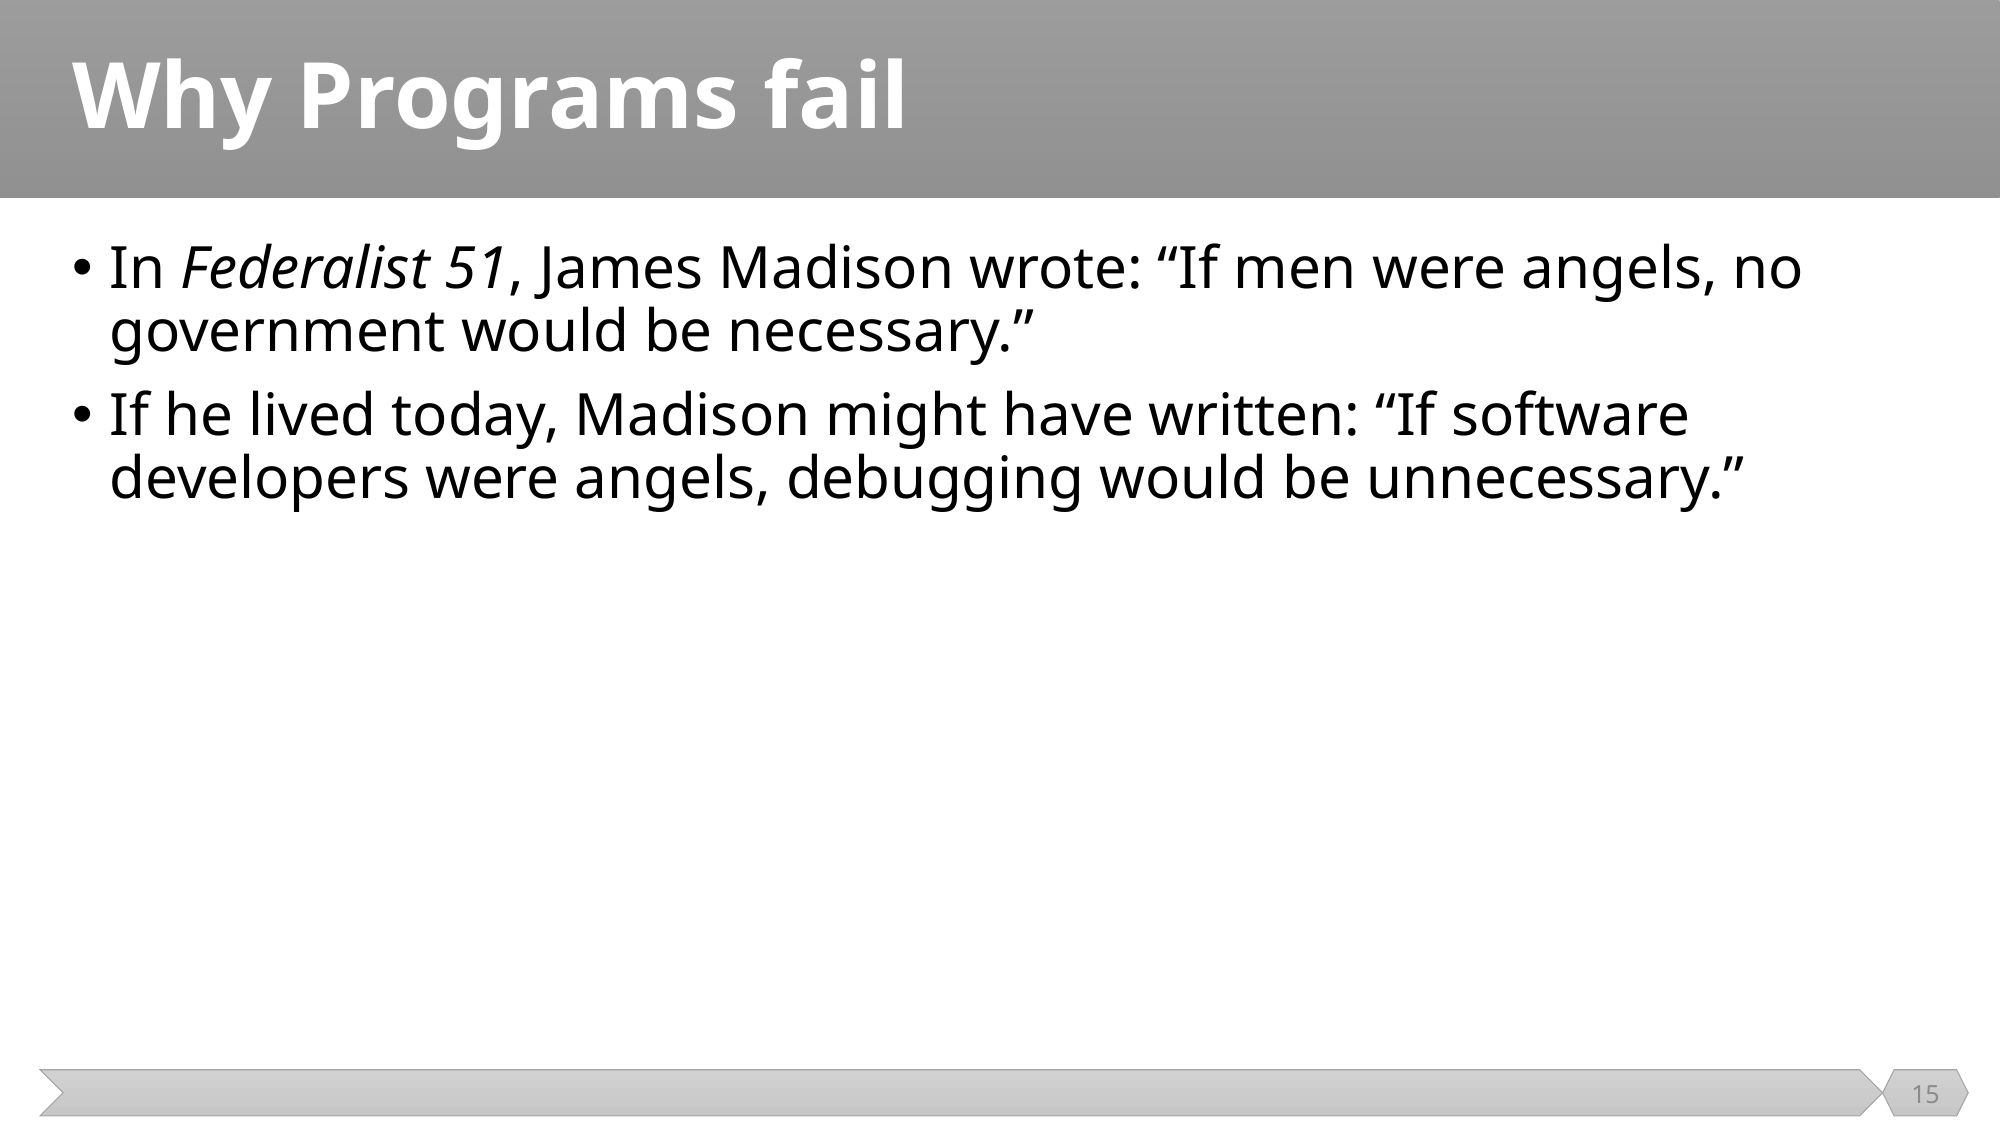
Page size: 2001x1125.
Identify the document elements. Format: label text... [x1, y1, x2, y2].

title Why Programs fail [56, 0, 1969, 199]
list In Federalist 51, James Madison wrote: “If men were angels, no government would be necessary.” If he lived today, Madison might have written: “If software developers were angels, debugging would be unnecessary.” [56, 230, 1969, 1010]
slide_number 15 [1882, 1065, 1969, 1125]
